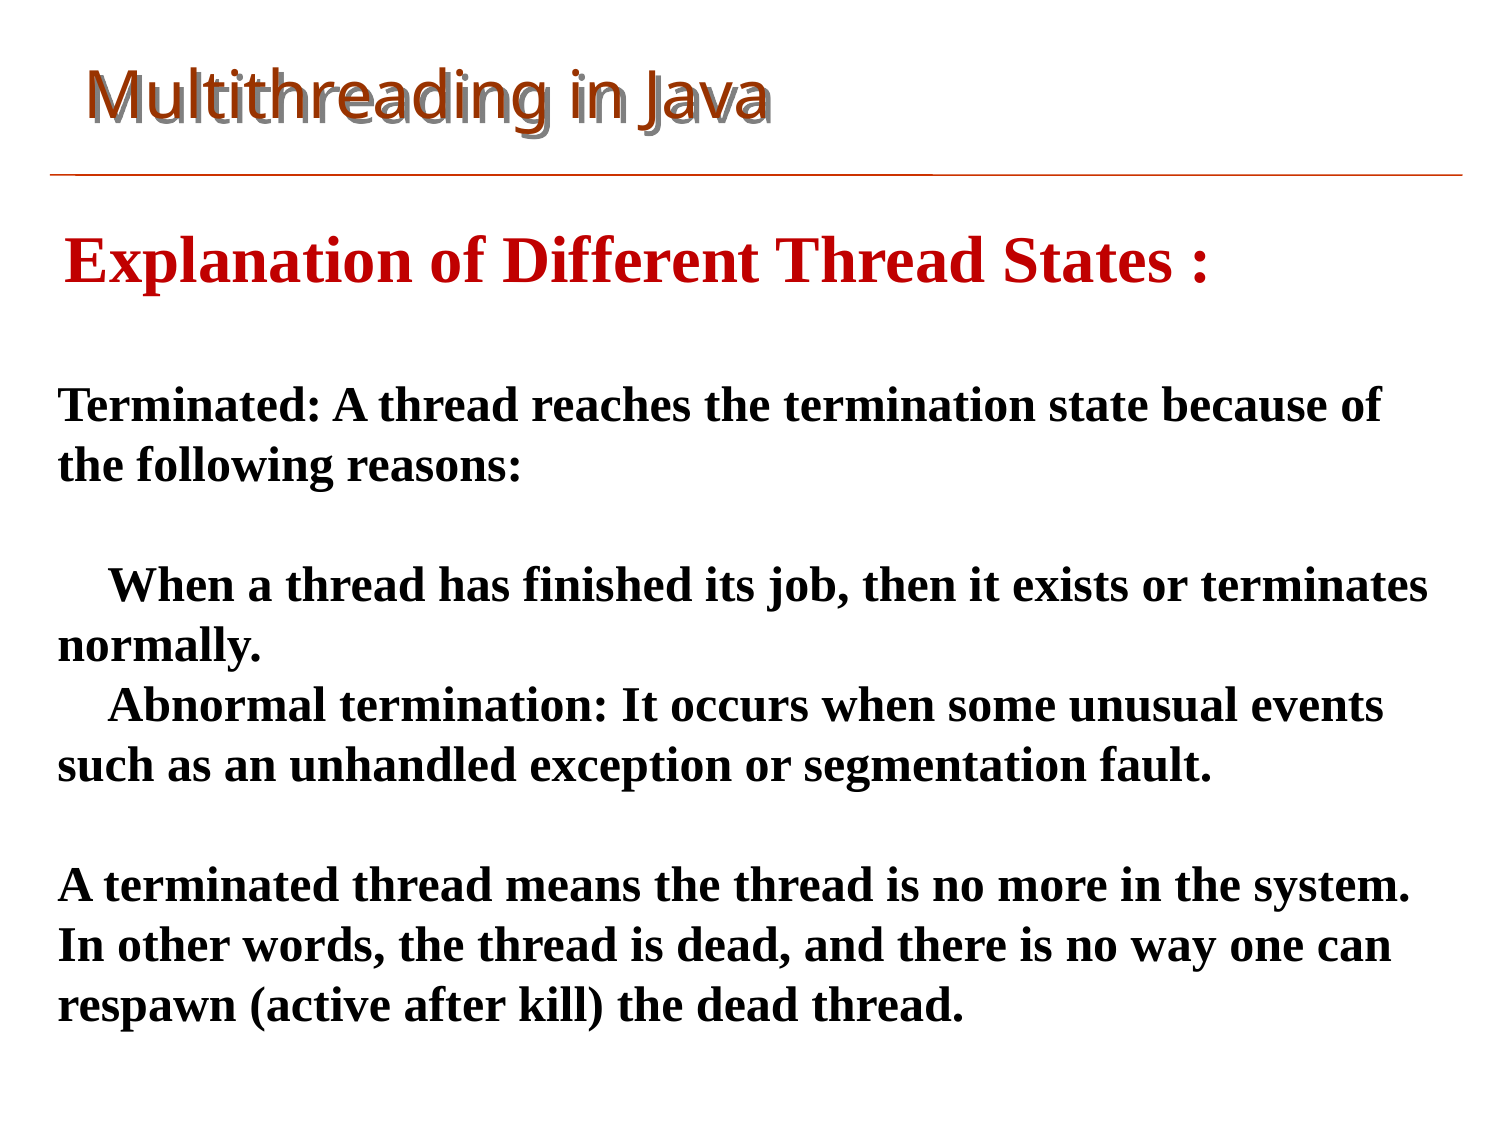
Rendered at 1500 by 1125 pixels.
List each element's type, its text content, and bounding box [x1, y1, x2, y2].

text_box Multithreading in Java [68, 44, 969, 140]
text_box Explanation of Different Thread States : [49, 208, 1339, 303]
text_box Terminated: A thread reaches the termination state because of the following reasons: When a thread has finished its job, then it exists or terminates normally. Abnormal termination: It occurs when some unusual events such as an unhandled exception or segmentation fault. A terminated thread means the thread is no more in the system. In other words, the thread is dead, and there is no way one can respawn (active after kill) the dead thread. [42, 303, 1453, 1001]
